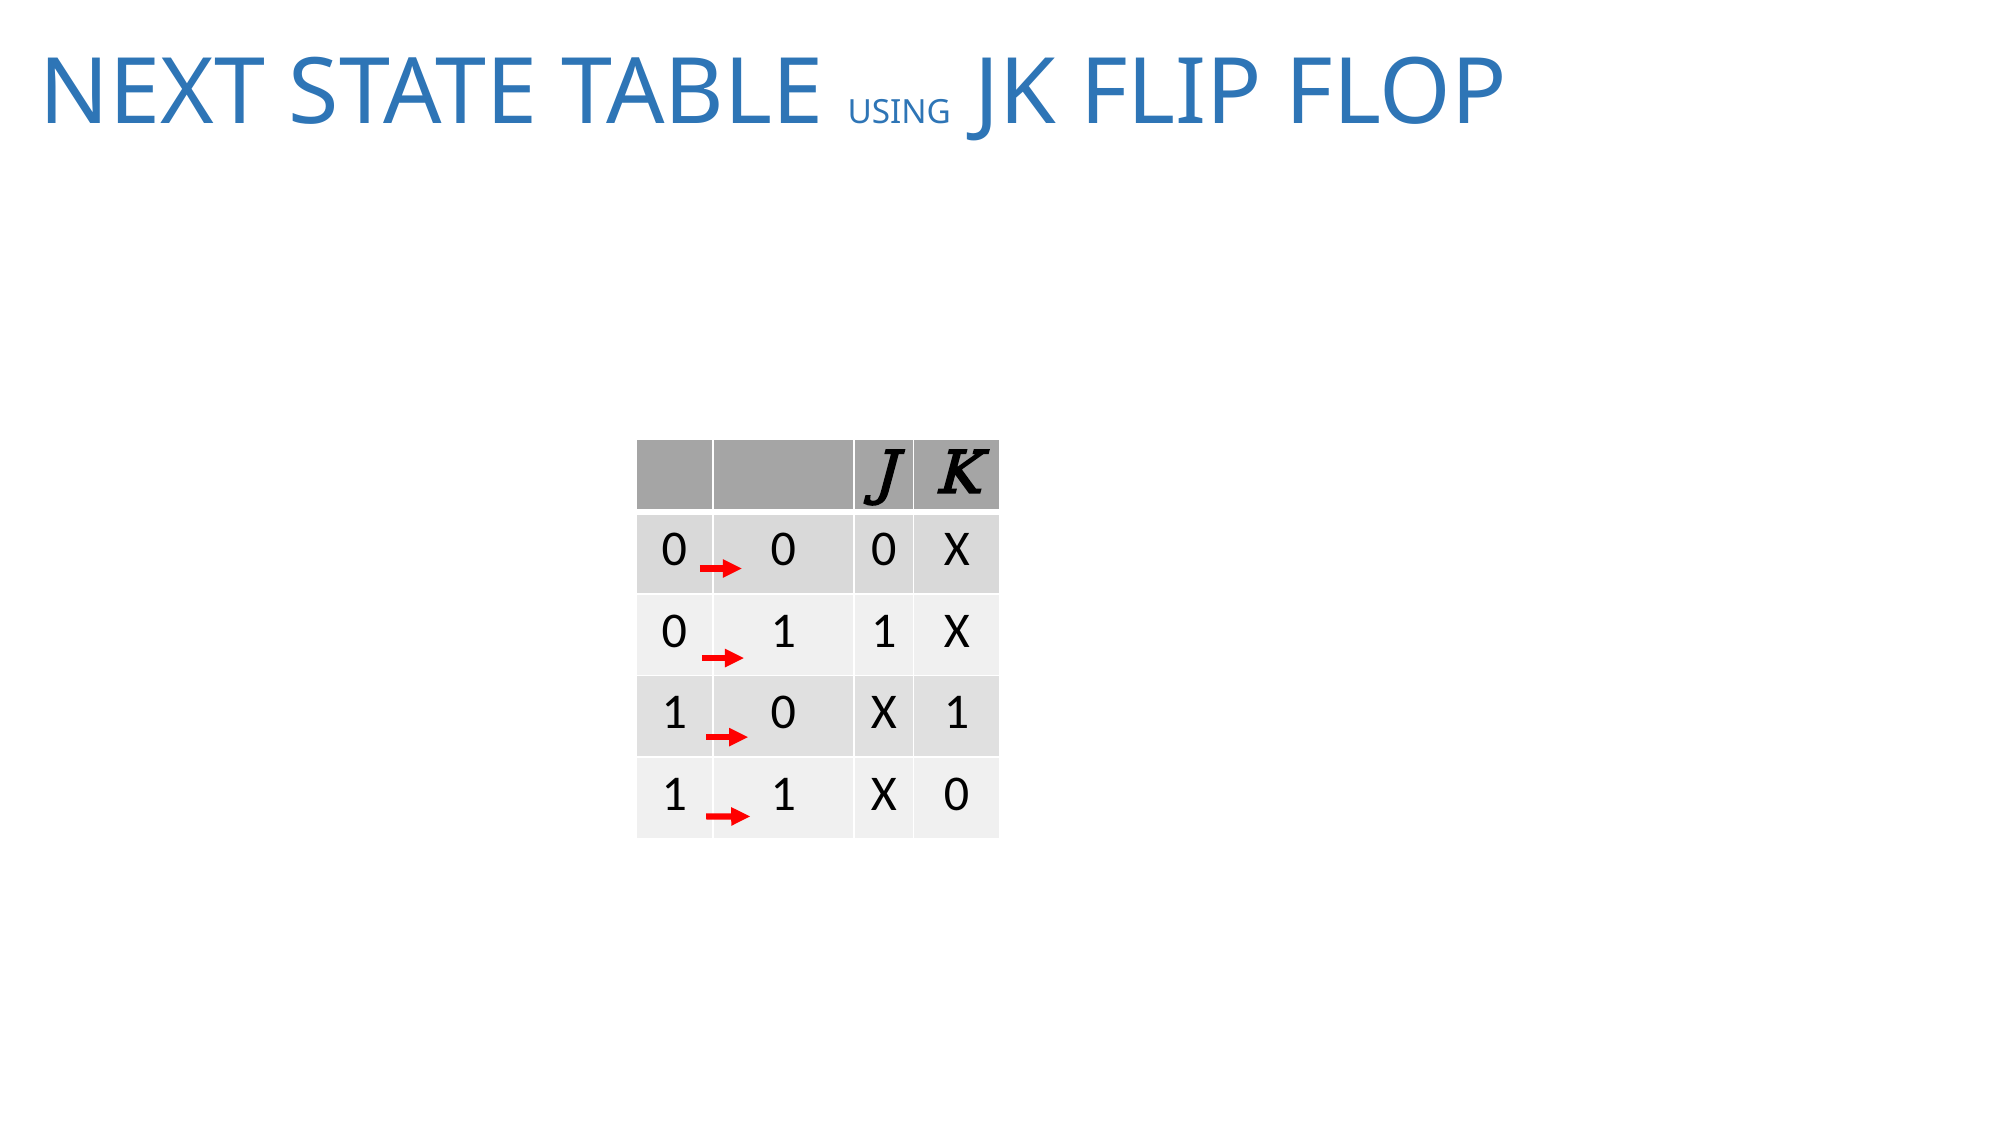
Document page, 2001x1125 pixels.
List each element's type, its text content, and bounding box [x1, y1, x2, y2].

title NEXT STATE TABLE USING JK FLIP FLOP [24, 39, 1750, 258]
